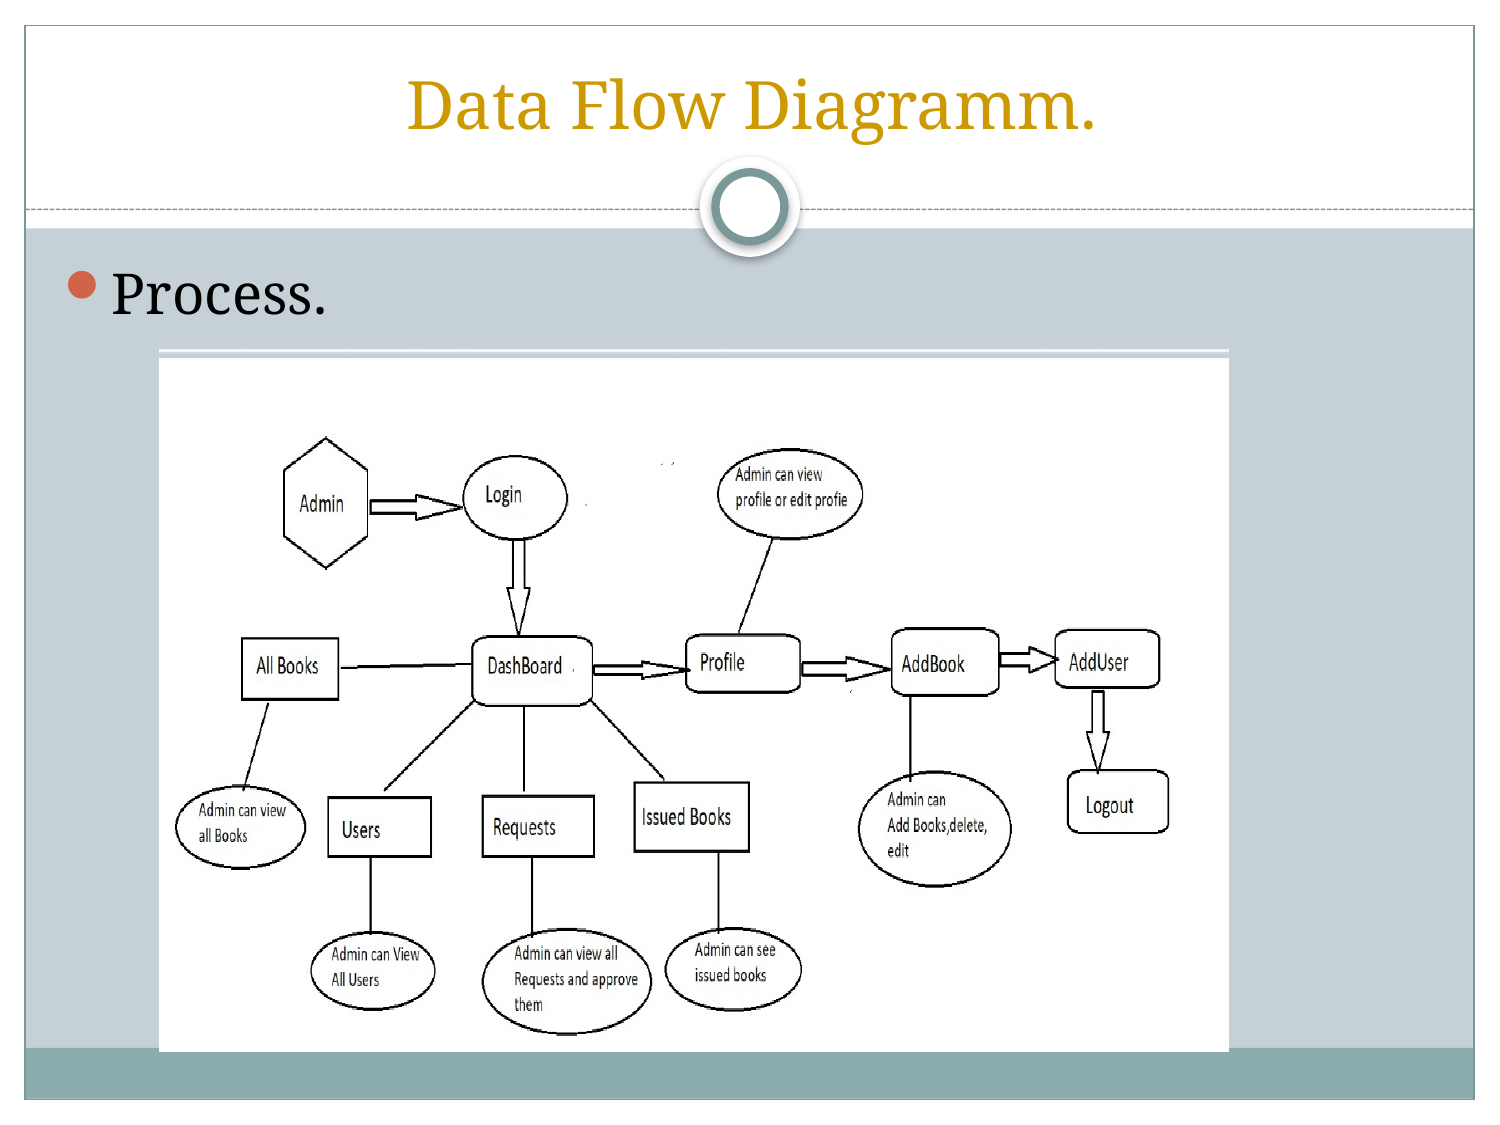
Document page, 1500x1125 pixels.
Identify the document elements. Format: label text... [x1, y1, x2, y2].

list Process. [49, 250, 1445, 1001]
picture [159, 349, 1229, 1052]
title Data Flow Diagramm. [76, 42, 1427, 231]
